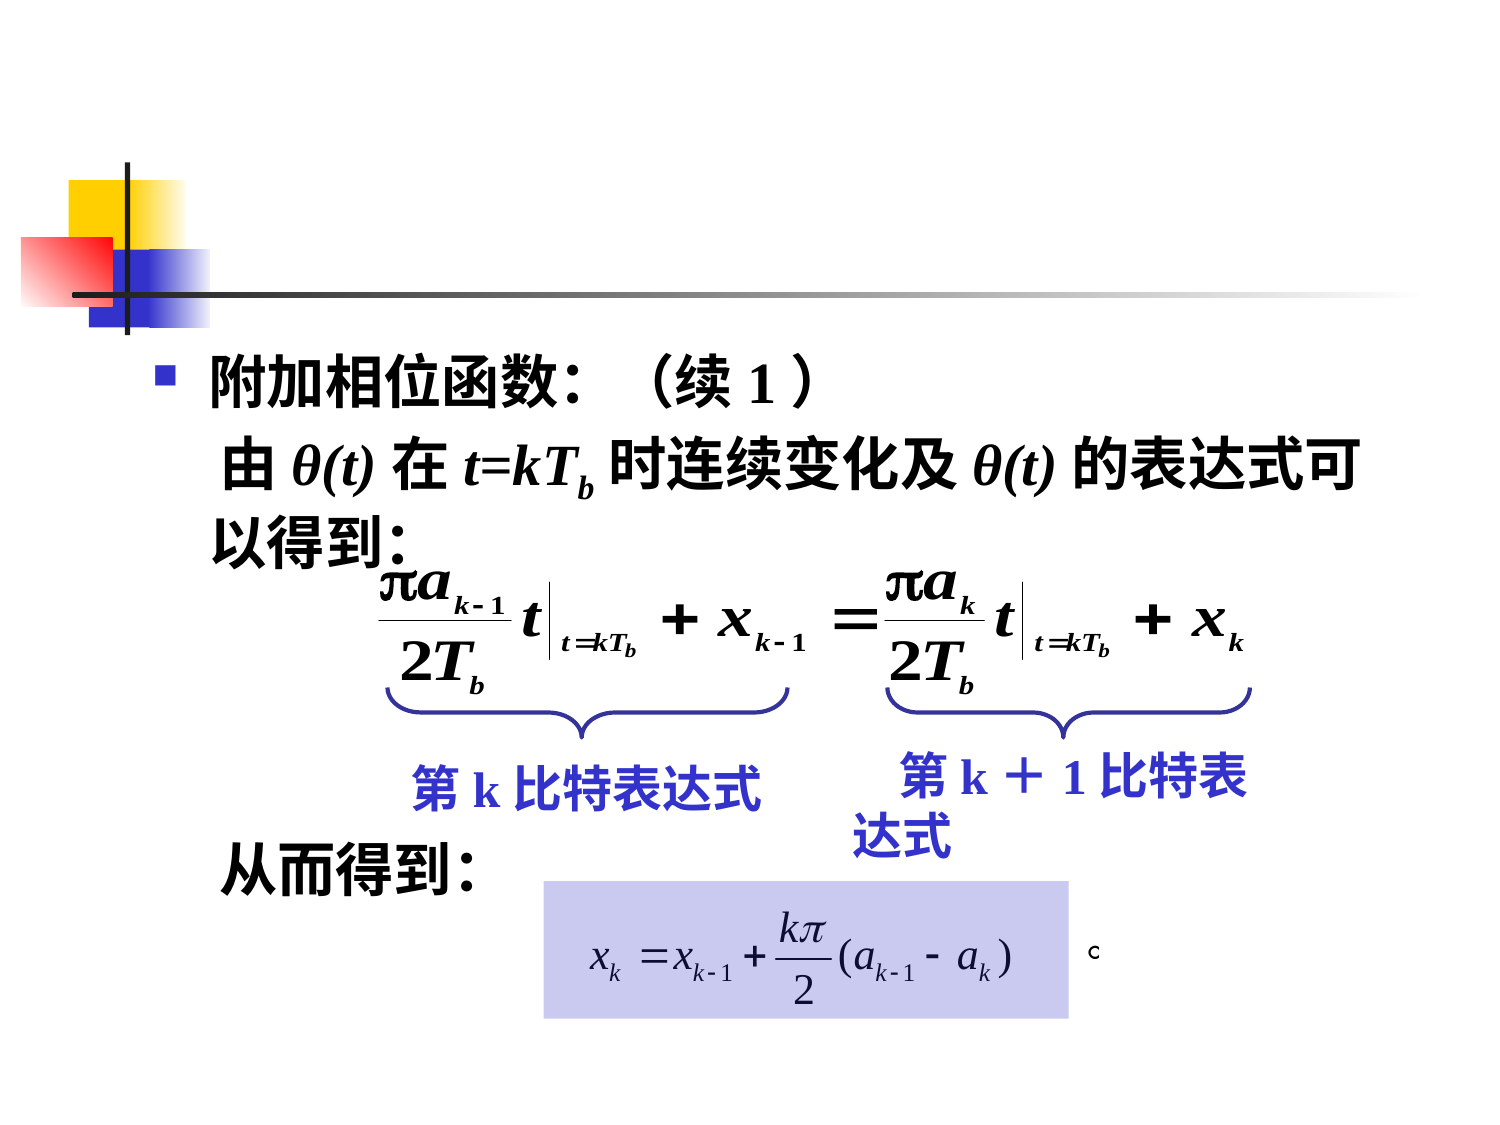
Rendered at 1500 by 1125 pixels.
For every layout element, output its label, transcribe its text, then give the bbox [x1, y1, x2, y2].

text_box [403, 709, 772, 738]
text_box 第k＋1比特表达式 [837, 737, 1313, 873]
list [581, 899, 1100, 1015]
list 附加相位函数：（续1） 由θ(t)在t=kTb时连续变化及θ(t)的表达式可以得到： 从而得到： [137, 337, 1413, 1013]
text_box [902, 709, 1236, 737]
text_box [543, 881, 1069, 1019]
text_box 第k比特表达式 [349, 749, 800, 825]
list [374, 549, 1251, 701]
